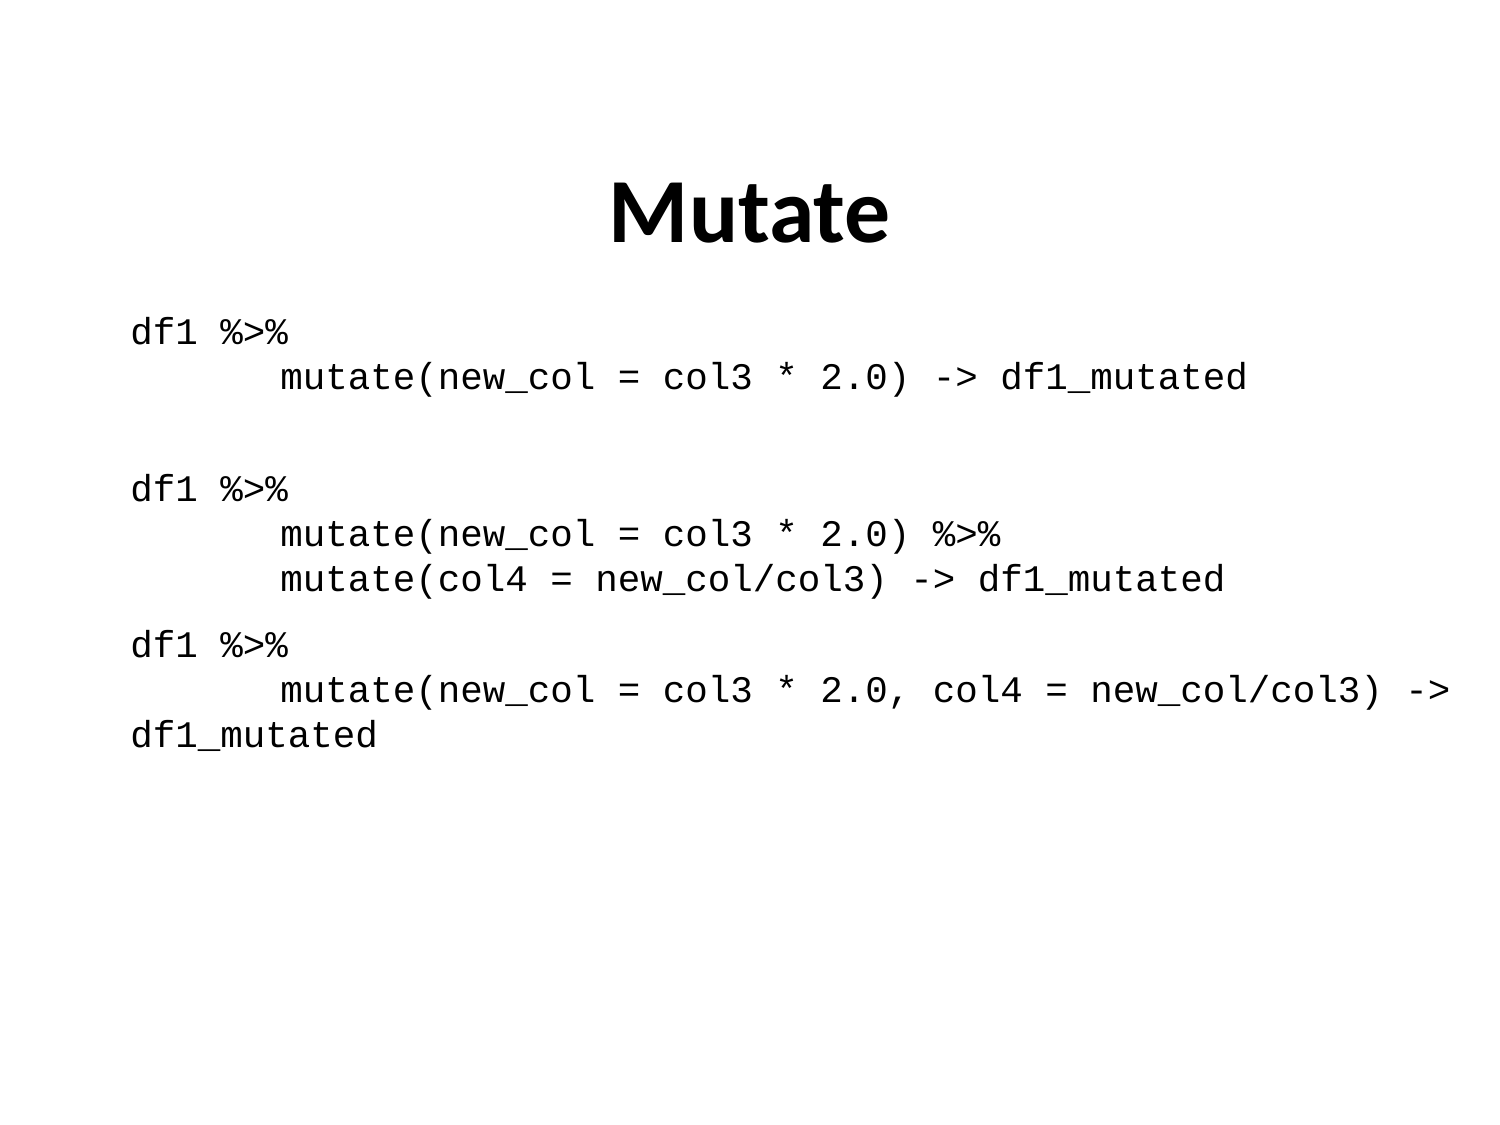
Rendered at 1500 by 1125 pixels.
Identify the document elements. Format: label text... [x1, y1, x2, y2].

text_box df1 %>% mutate(new_col = col3 * 2.0) %>% mutate(col4 = new_col/col3) -> df1_mutated [115, 456, 1500, 607]
text_box df1 %>% mutate(new_col = col3 * 2.0) -> df1_mutated [115, 299, 1500, 405]
title Mutate [75, 112, 1425, 300]
text_box df1 %>% mutate(new_col = col3 * 2.0, col4 = new_col/col3) -> df1_mutated [115, 612, 1500, 763]
